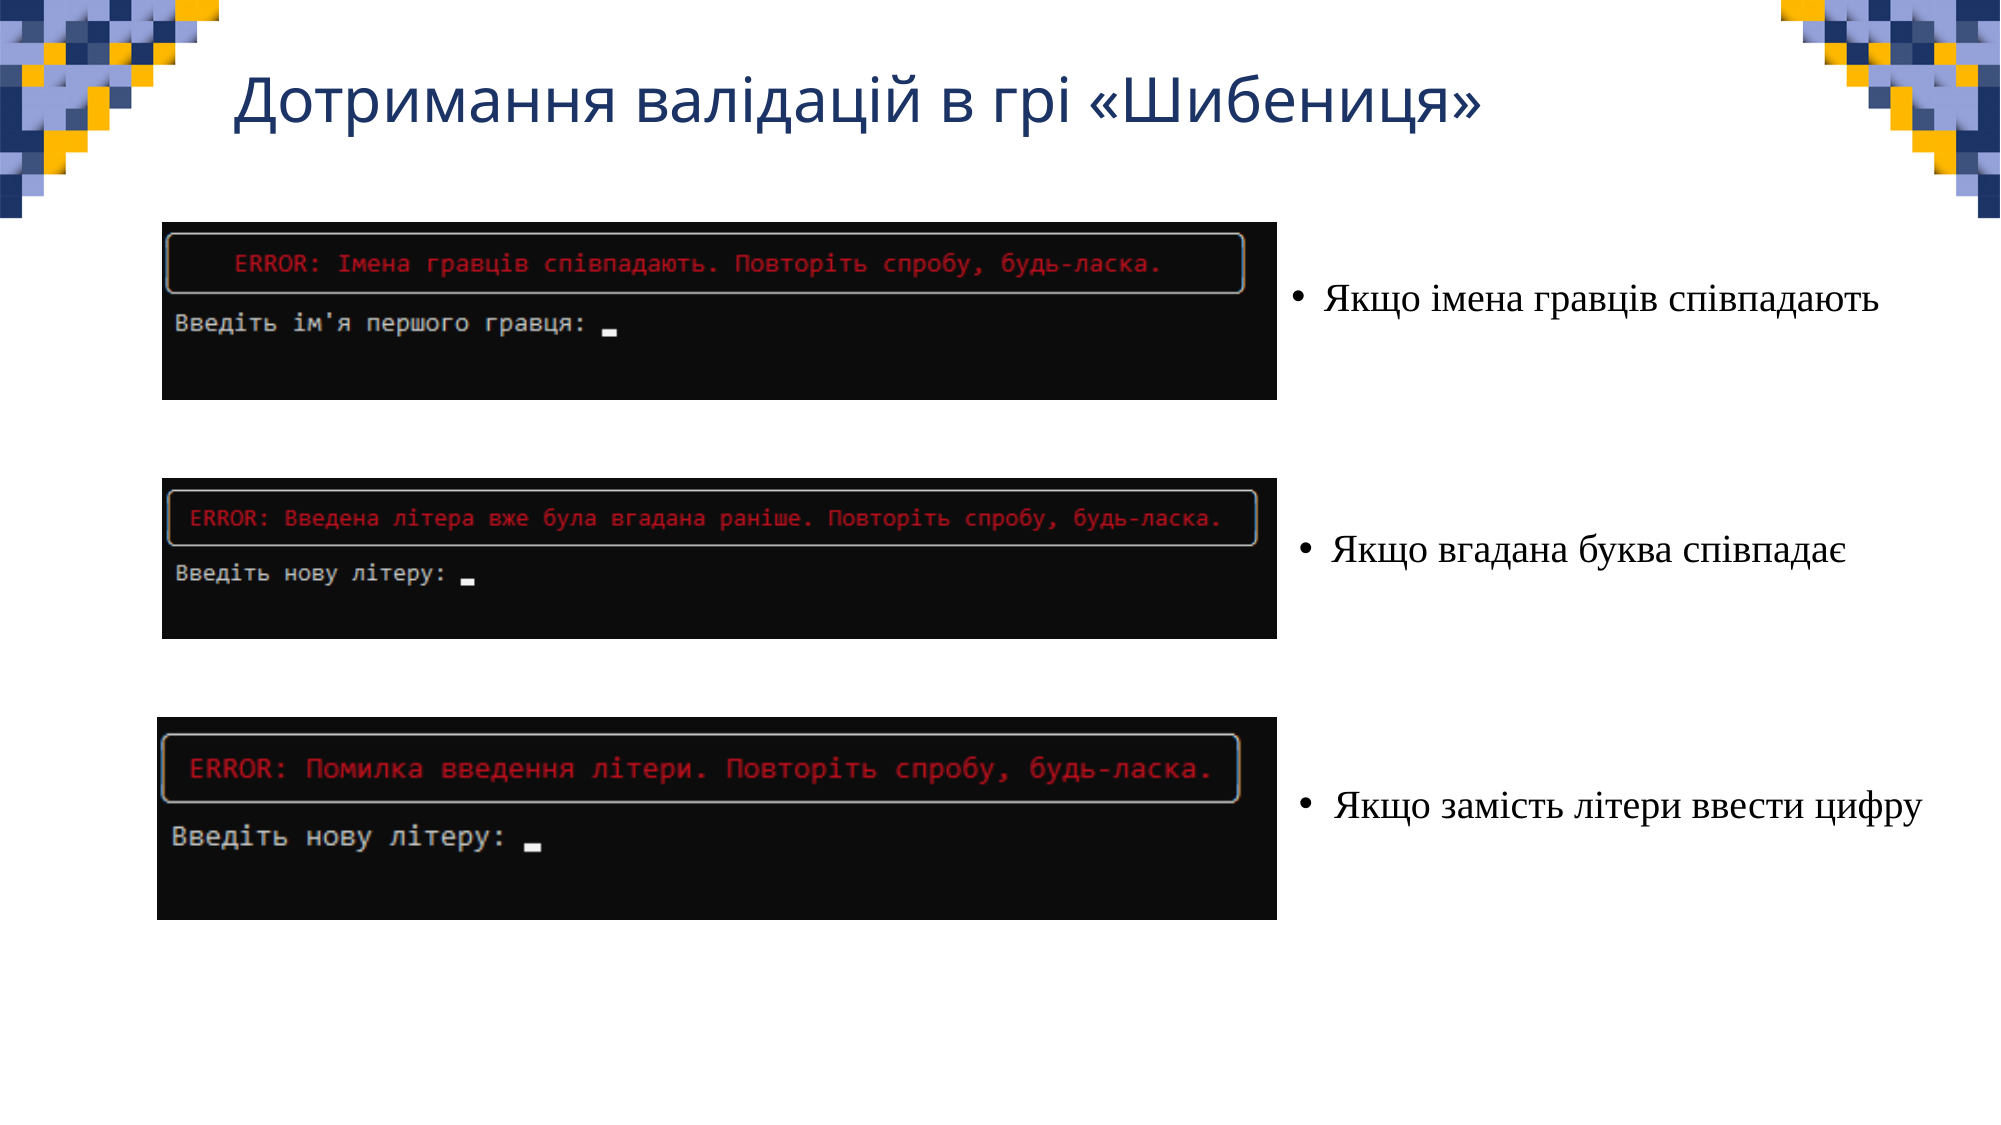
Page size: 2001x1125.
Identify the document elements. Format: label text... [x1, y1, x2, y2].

text_box Якщо замість літери ввести цифру [1283, 776, 1978, 861]
text_box Якщо імена гравців співпадають [1277, 269, 1985, 354]
title Дотримання валідацій в грі «Шибениця» [219, 59, 1784, 144]
text_box Якщо вгадана буква співпадає [1283, 520, 1978, 605]
picture [0, 0, 2000, 1125]
